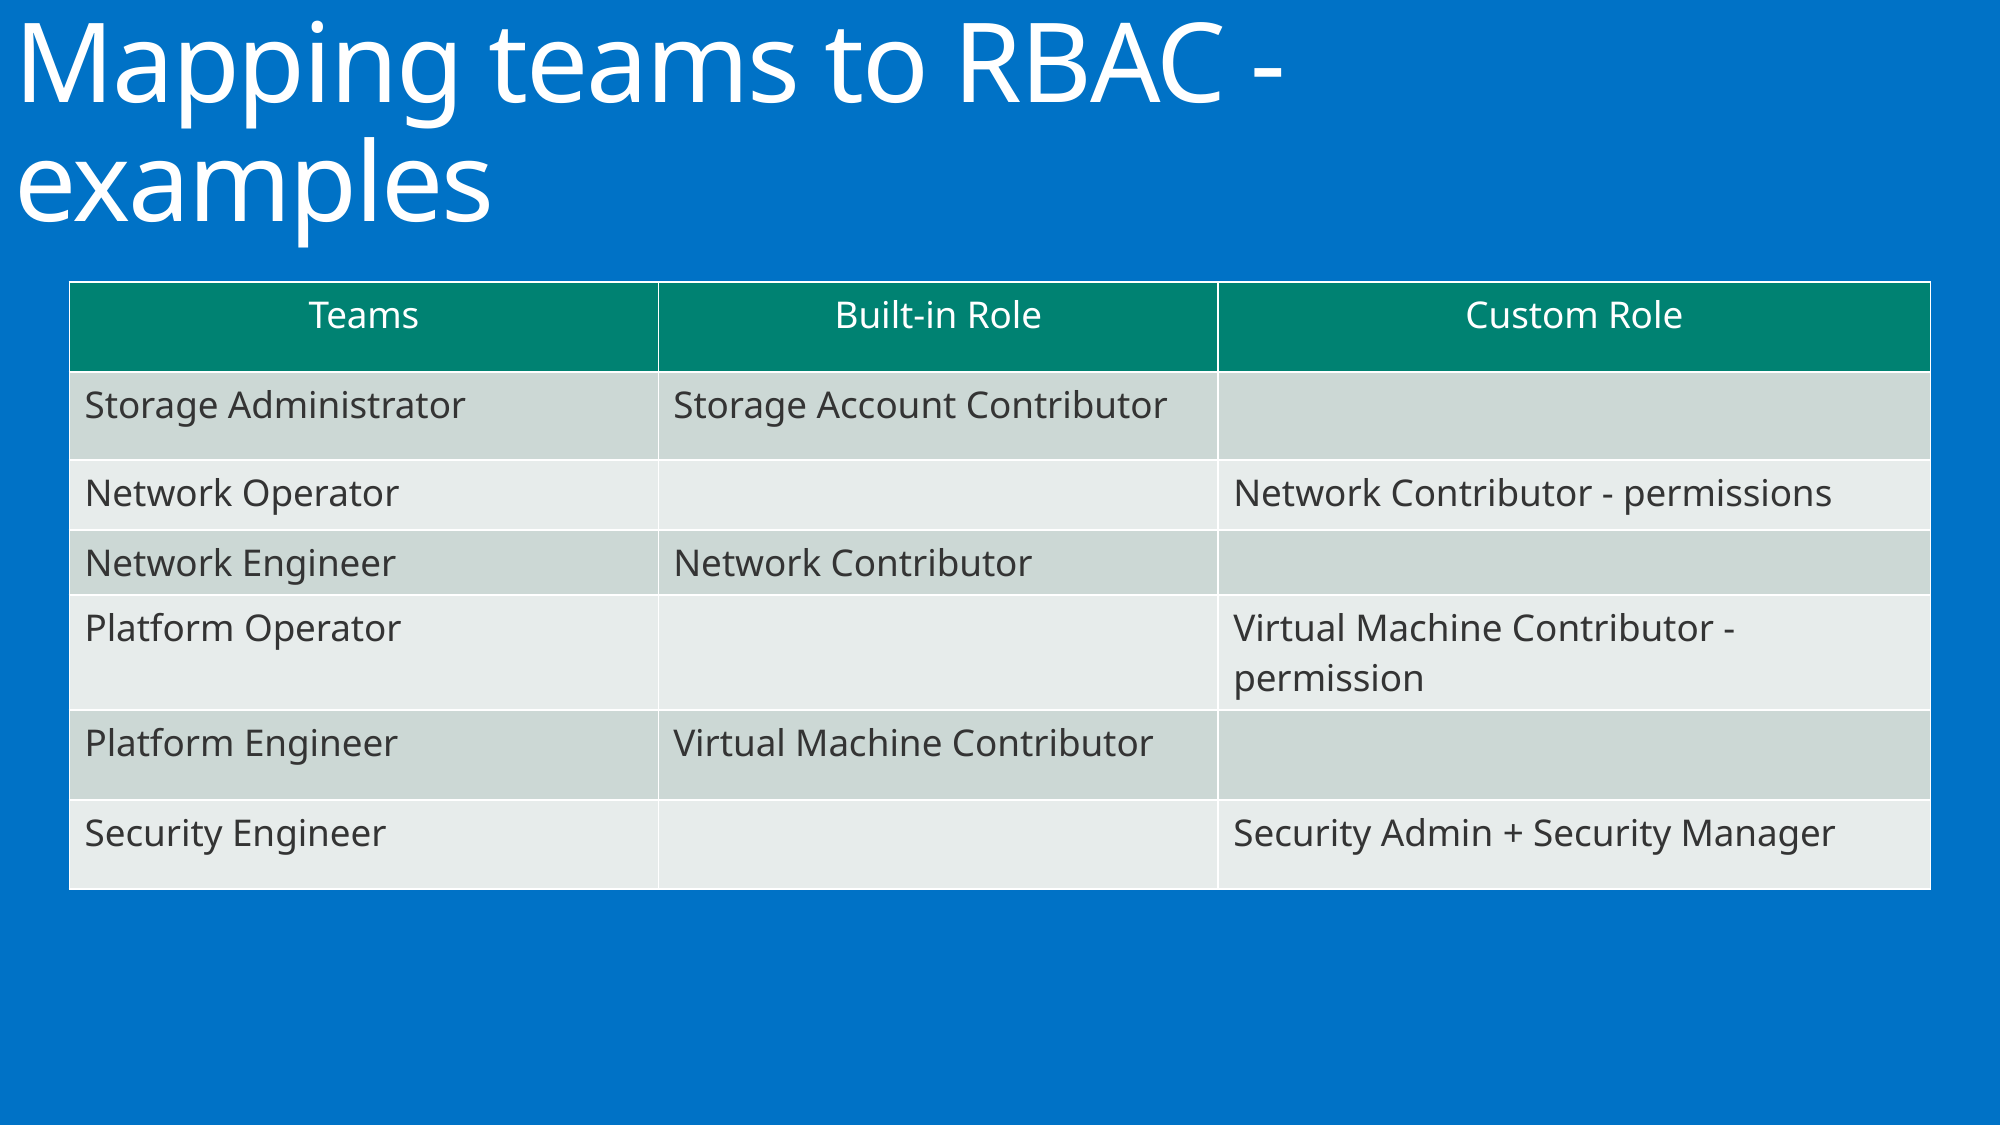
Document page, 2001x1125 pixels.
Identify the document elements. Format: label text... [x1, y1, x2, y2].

table_cell Security Admin + Security Manager [1219, 801, 1930, 888]
table_cell Platform Engineer [70, 711, 658, 799]
table_cell Network Engineer [70, 531, 658, 594]
title Mapping teams to RBAC - examples [0, 0, 1661, 151]
table_cell [1219, 711, 1930, 799]
table_cell Network Contributor - permissions [1219, 461, 1930, 529]
table_cell Network Contributor [659, 531, 1217, 594]
table_header Teams [70, 283, 658, 371]
table_cell Network Operator [70, 461, 658, 529]
table_header Custom Role [1219, 283, 1930, 371]
table_cell Virtual Machine Contributor [659, 711, 1217, 799]
table_cell [659, 801, 1217, 888]
table_cell Virtual Machine Contributor - permission [1219, 596, 1930, 709]
table_cell [1219, 373, 1930, 459]
table_cell Security Engineer [70, 801, 658, 888]
table_cell Storage Administrator [70, 373, 658, 459]
table_cell [659, 596, 1217, 709]
table_cell Storage Account Contributor [659, 373, 1217, 459]
table_cell [1219, 531, 1930, 594]
table_header Built-in Role [659, 283, 1217, 371]
table_cell Platform Operator [70, 596, 658, 709]
table_cell [659, 461, 1217, 529]
